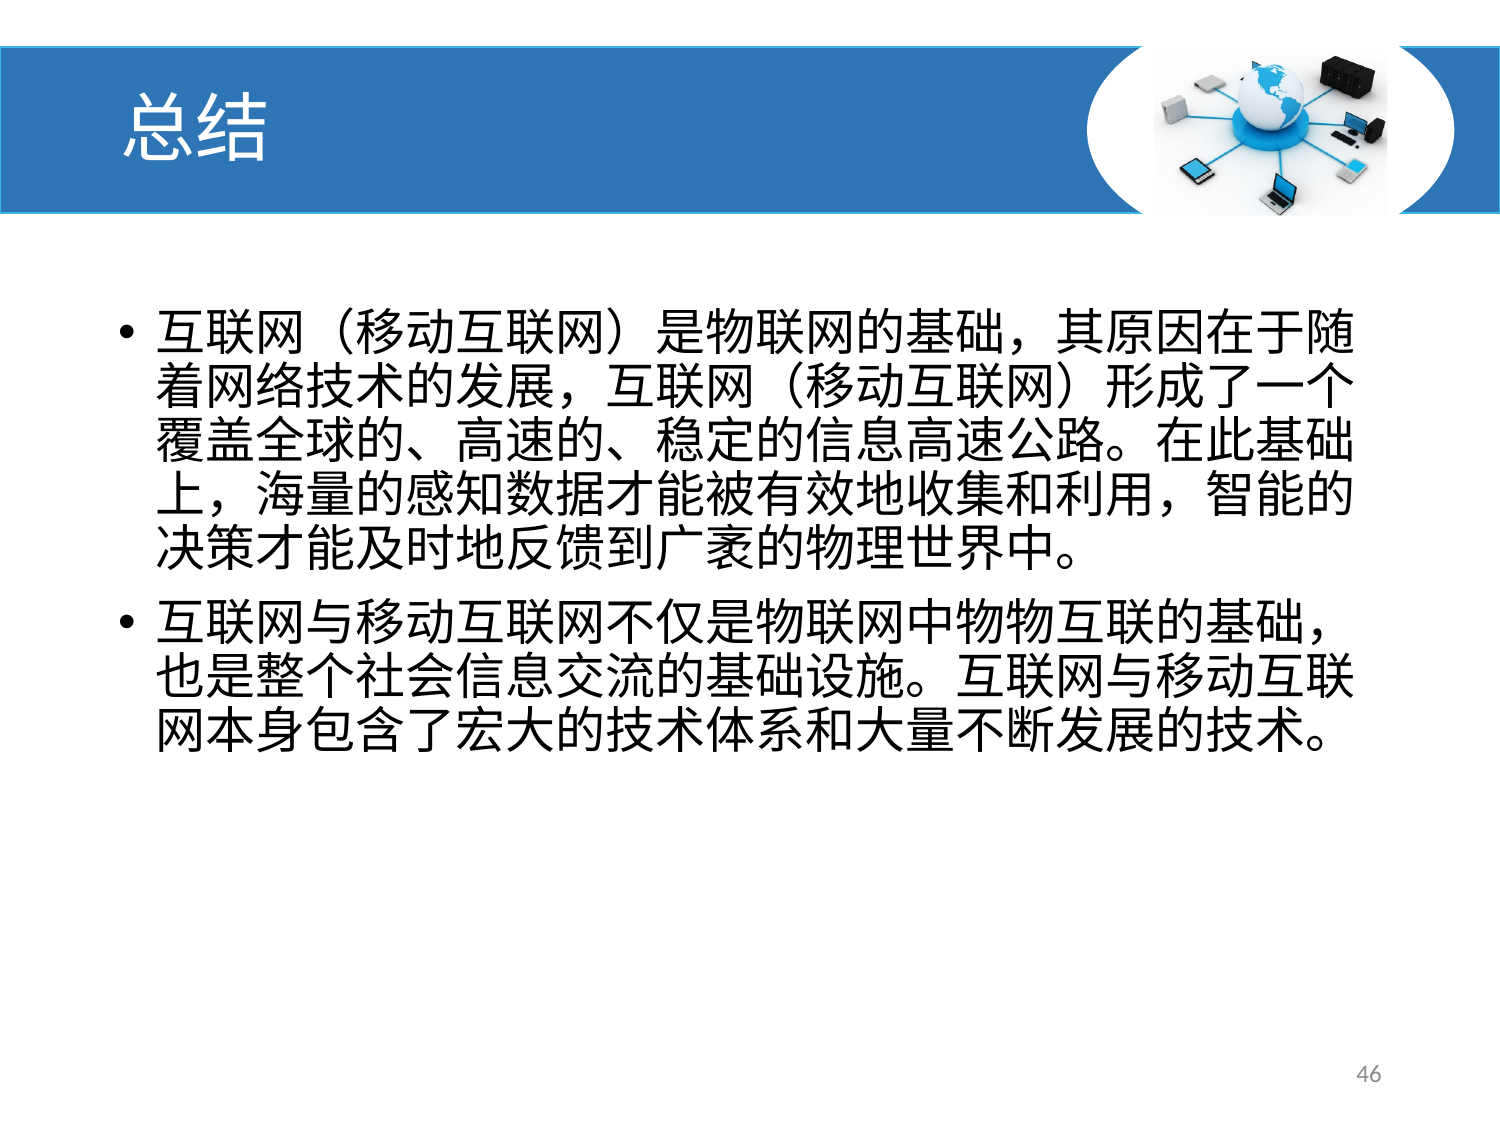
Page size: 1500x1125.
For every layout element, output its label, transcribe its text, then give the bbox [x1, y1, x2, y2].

slide_number 46 [1059, 1042, 1397, 1103]
title 总结 [105, 50, 1060, 214]
picture [1154, 46, 1388, 216]
list 互联网（移动互联网）是物联网的基础，其原因在于随着网络技术的发展，互联网（移动互联网）形成了一个覆盖全球的、高速的、稳定的信息高速公路。在此基础上，海量的感知数据才能被有效地收集和利用，智能的决策才能及时地反馈到广袤的物理世界中。 互联网与移动互联网不仅是物联网中物物互联的基础，也是整个社会信息交流的基础设施。互联网与移动互联网本身包含了宏大的技术体系和大量不断发展的技术。 [103, 299, 1397, 1014]
